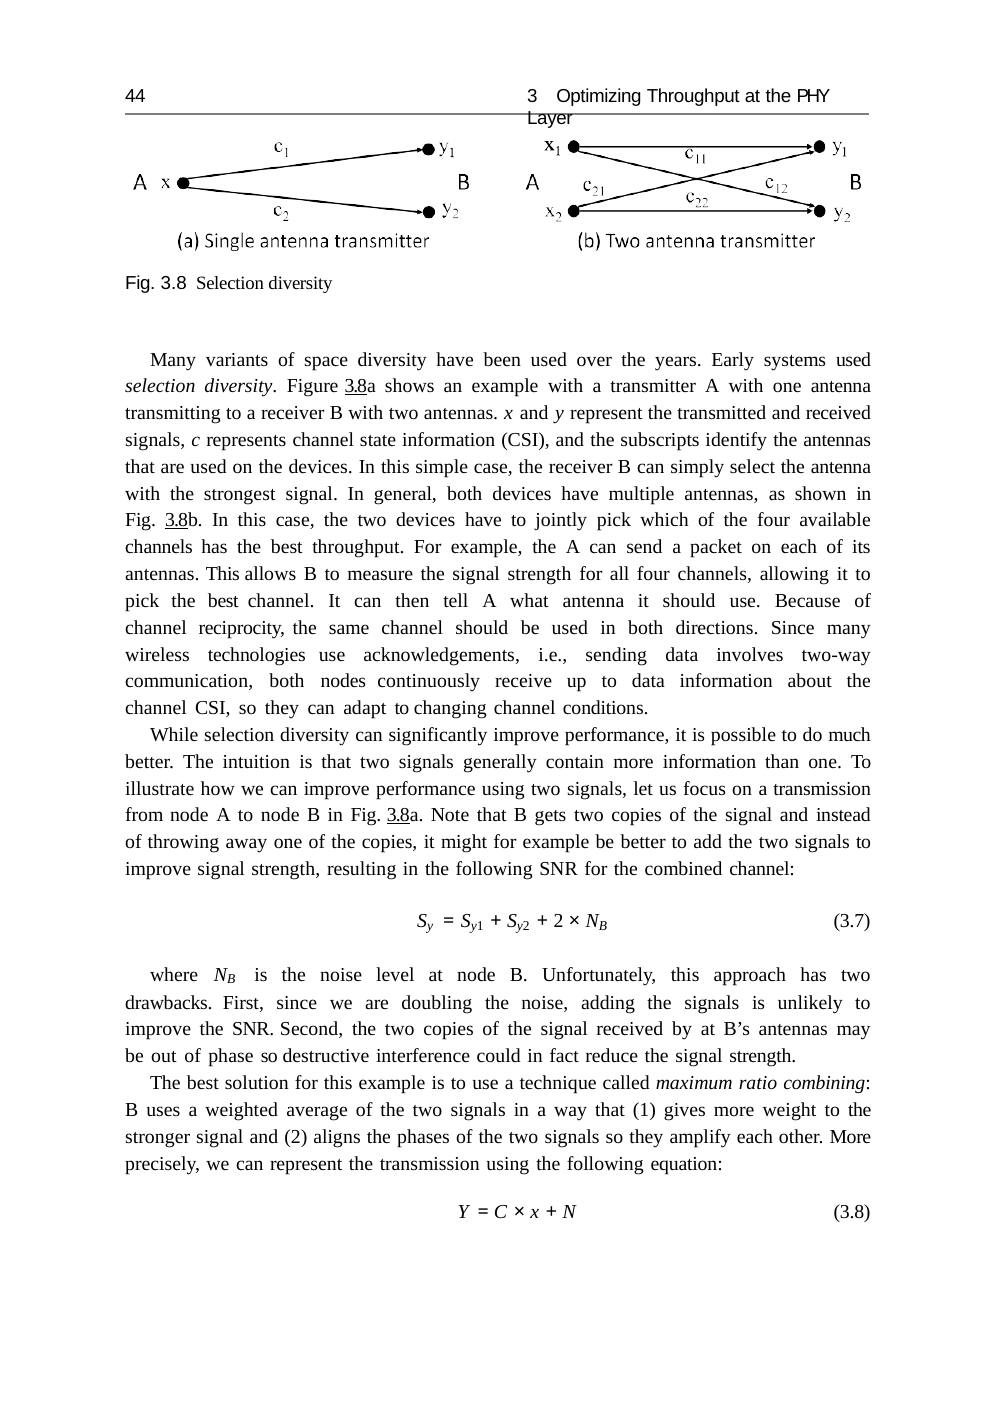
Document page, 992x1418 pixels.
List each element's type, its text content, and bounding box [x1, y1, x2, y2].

text_box 44 [123, 81, 147, 106]
text_box 3 Optimizing Throughput at the PHY Layer [524, 81, 872, 129]
picture [178, 232, 815, 251]
text_box Fig. 3.8 Selection diversity Many variants of space diversity have been used over the years. Early systems used selection diversity. Figure 3.8a shows an example with a transmitter A with one antenna transmitting to a receiver B with two antennas. x and y represent the transmitted and received signals, c represents channel state information (CSI), and the subscripts identify the antennas that are used on the devices. In this simple case, the receiver B can simply select the antenna with the strongest signal. In general, both devices have multiple antennas, as shown in Fig. 3.8b. In this case, the two devices have to jointly pick which of the four available channels has the best throughput. For example, the A can send a packet on each of its antennas. This allows B to measure the signal strength for all four channels, allowing it to pick the best channel. It can then tell A what antenna it should use. Because of channel reciprocity, the same channel should be used in both directions. Since many wireless technologies use acknowledgements, i.e., sending data involves two-way communication, both nodes continuously receive up to data information about the channel CSI, so they can adapt to changing channel conditions. While selection diversity can significantly improve performance, it is possible to do much better. The intuition is that two signals generally contain more information than one. To illustrate how we can improve performance using two signals, let us focus on a transmission from node A to node B in Fig. 3.8a. Note that B gets two copies of the signal and instead of throwing away one of the copies, it might for example be better to add the two signals to improve signal strength, resulting in the following SNR for the combined channel: Sy = Sy1 + Sy2 + 2 × NB (3.7) where NB is the noise level at node B. Unfortunately, this approach has two drawbacks. First, since we are doubling the noise, adding the signals is unlikely to improve the SNR. Second, the two copies of the signal received by at B’s antennas may be out of phase so destructive interference could in fact reduce the signal strength. The best solution for this example is to use a technique called maximum ratio combining: B uses a weighted average of the two signals in a way that (1) gives more weight to the stronger signal and (2) aligns the phases of the two signals so they amplify each other. More precisely, we can represent the transmission using the following equation: Y = C × x + N (3.8) [112, 268, 884, 1223]
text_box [133, 140, 861, 222]
